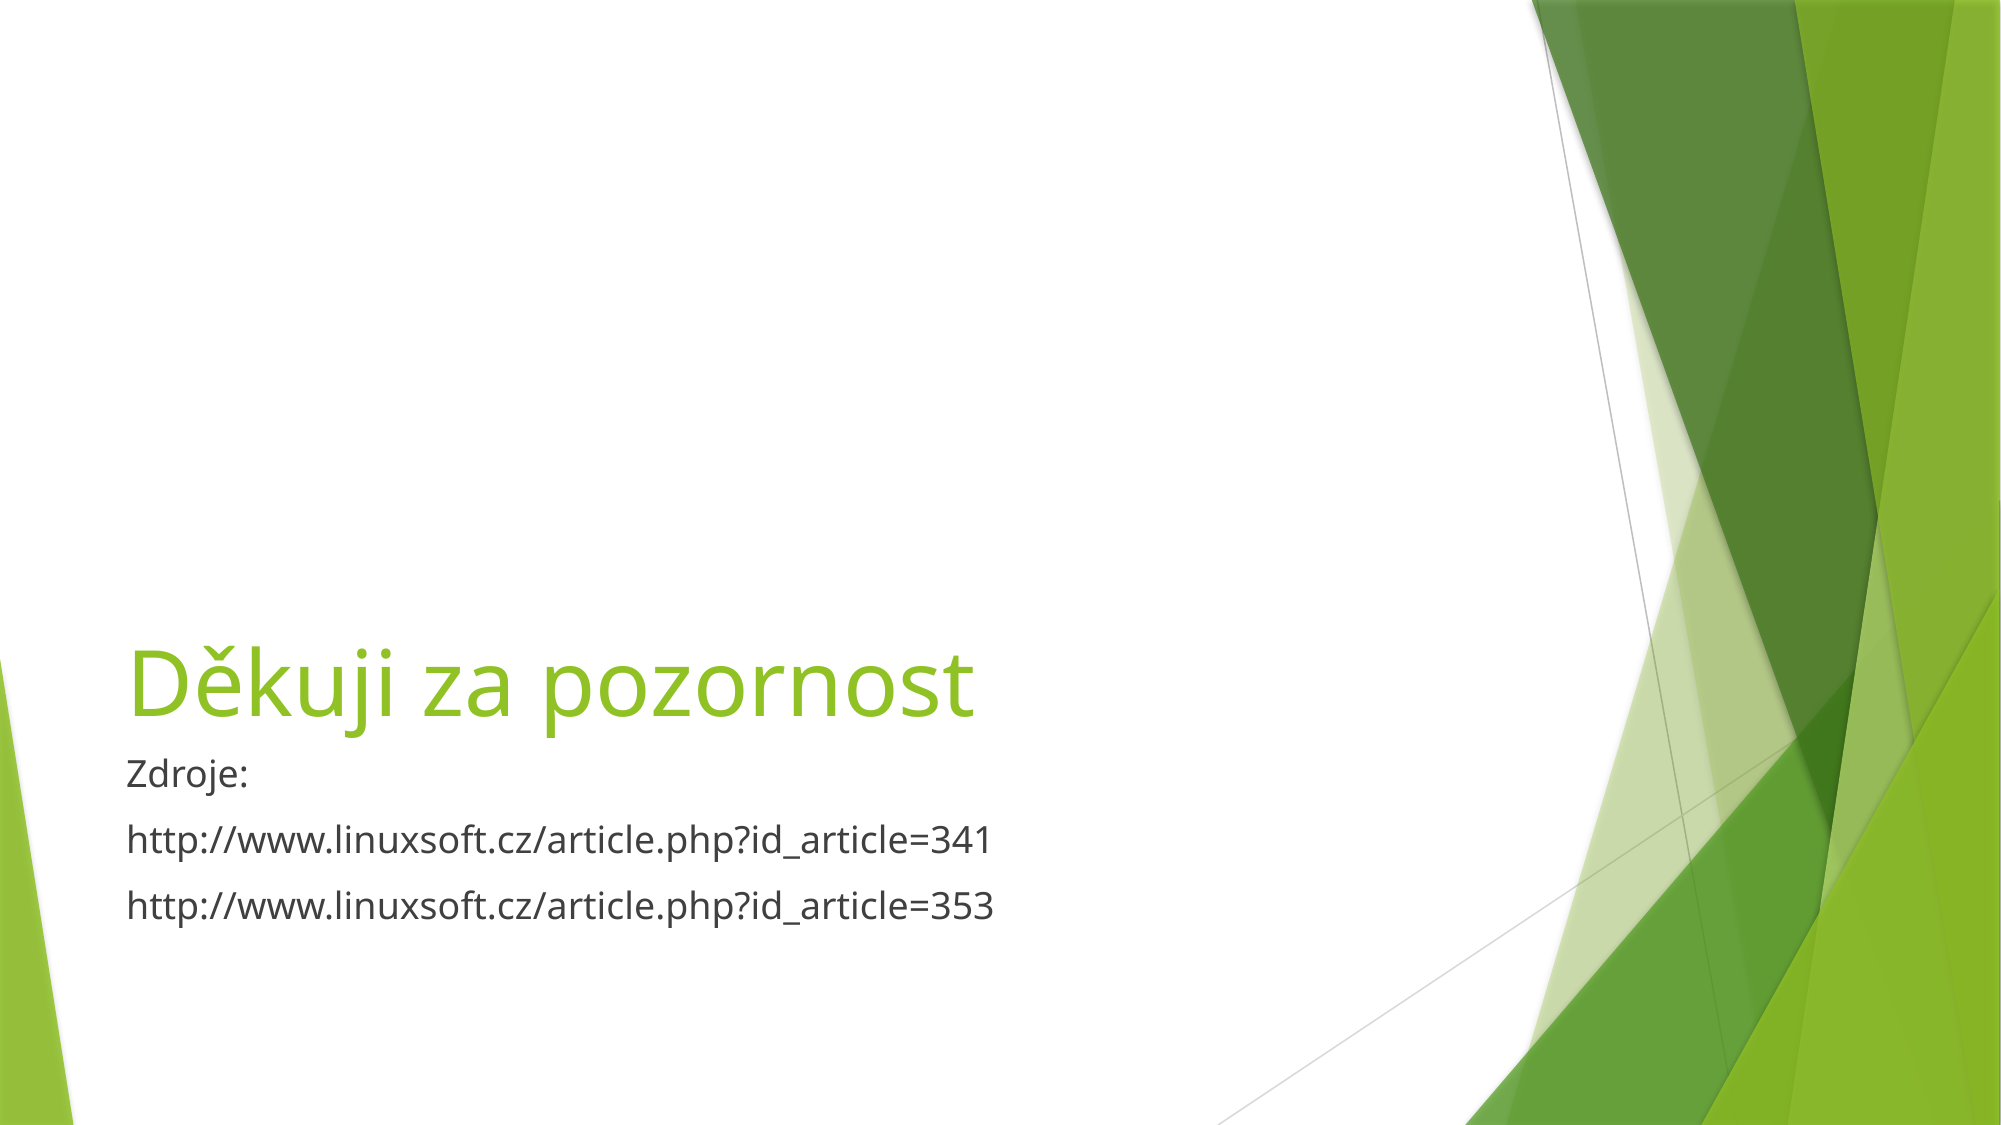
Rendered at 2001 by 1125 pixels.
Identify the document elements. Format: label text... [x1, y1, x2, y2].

title Děkuji za pozornost [111, 316, 1522, 742]
list Zdroje: http://www.linuxsoft.cz/article.php?id_article=341 http://www.linuxsoft.cz/article.php?id_article=353 [111, 742, 1522, 991]
